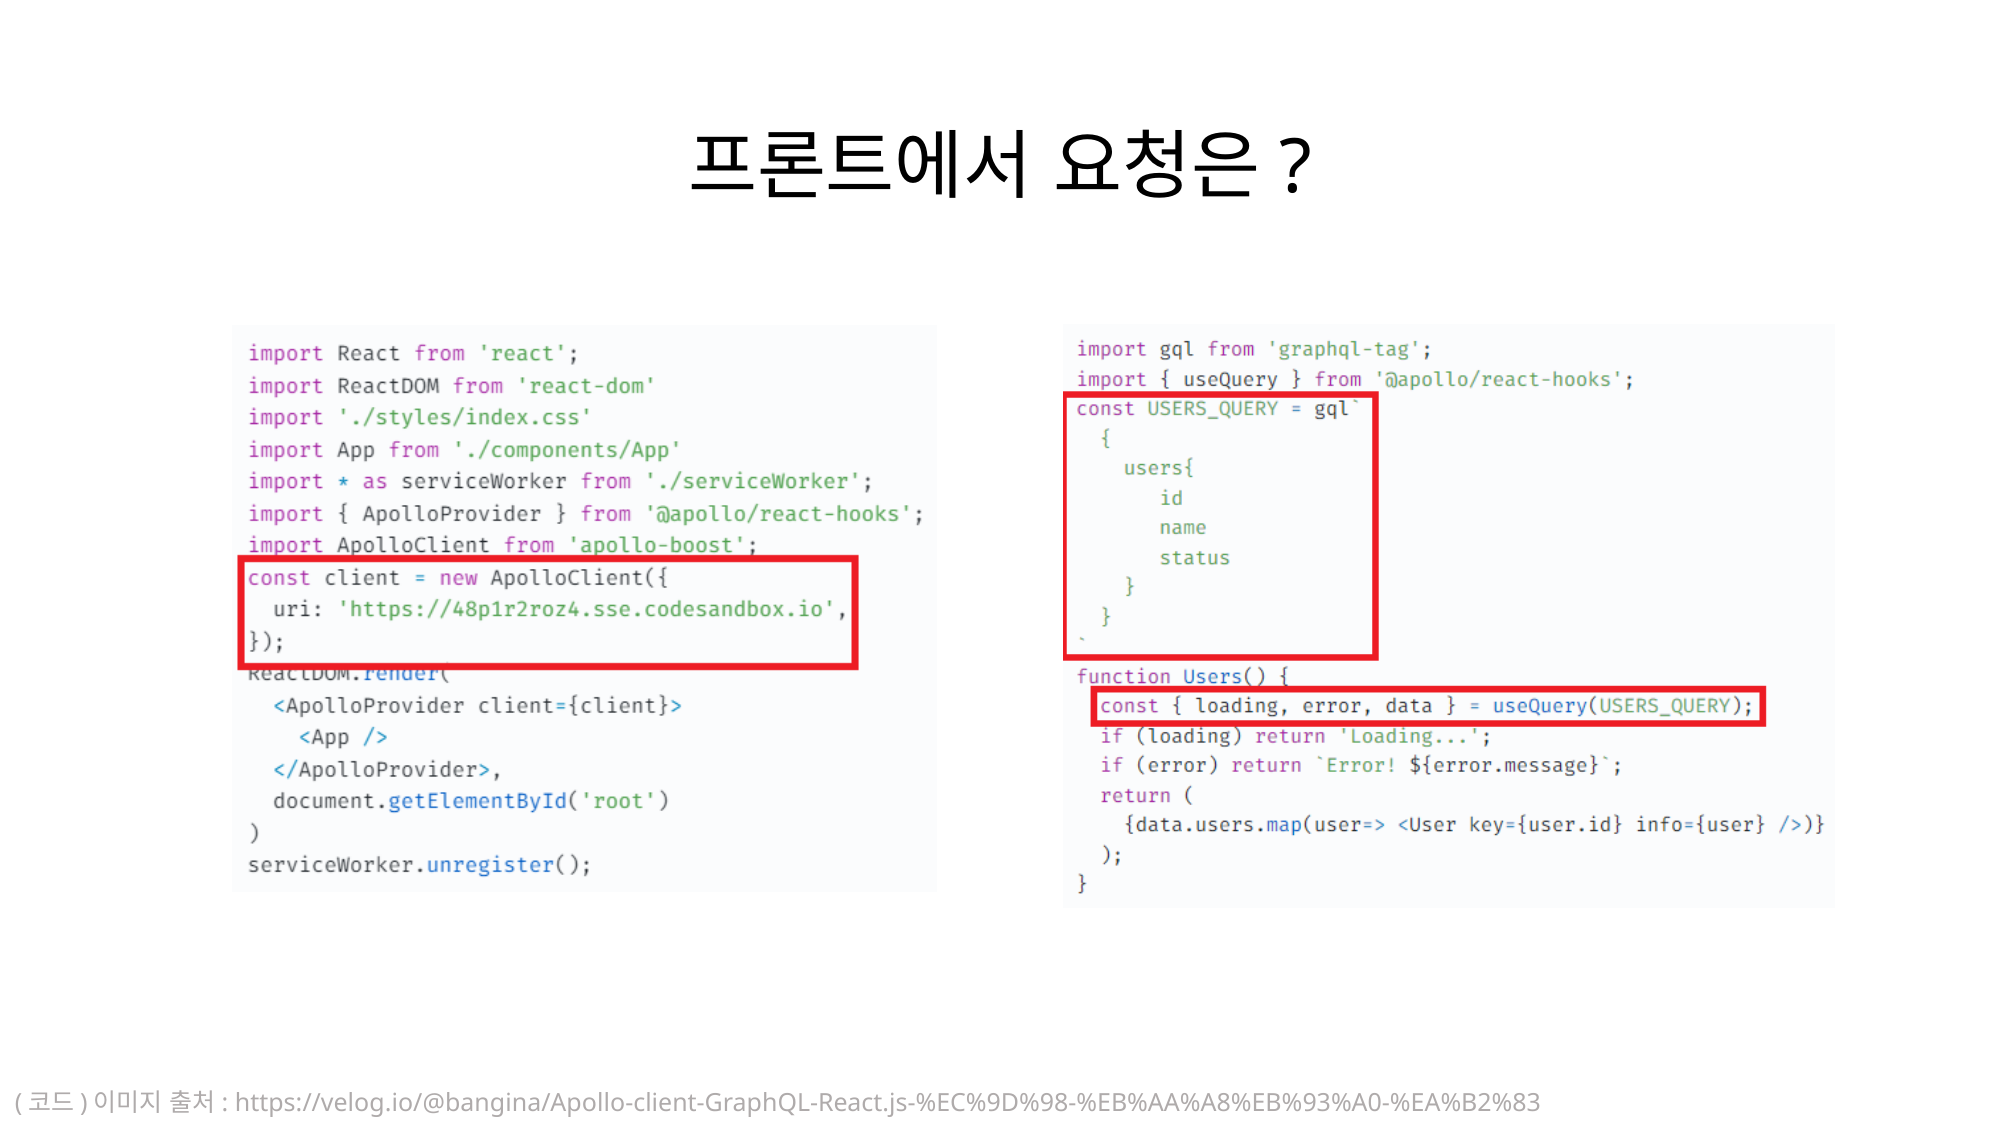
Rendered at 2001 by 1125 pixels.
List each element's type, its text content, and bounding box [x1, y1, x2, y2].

picture [232, 325, 937, 892]
picture [1063, 324, 1835, 908]
text_box (코드)이미지 출처: https://velog.io/@bangina/Apollo-client-GraphQL-React.js-%EC%9D%98-%EB%AA%A8%EB%93%A0-%EA%B2%83 [0, 1079, 1682, 1125]
title 프론트에서 요청은? [137, 59, 1863, 278]
